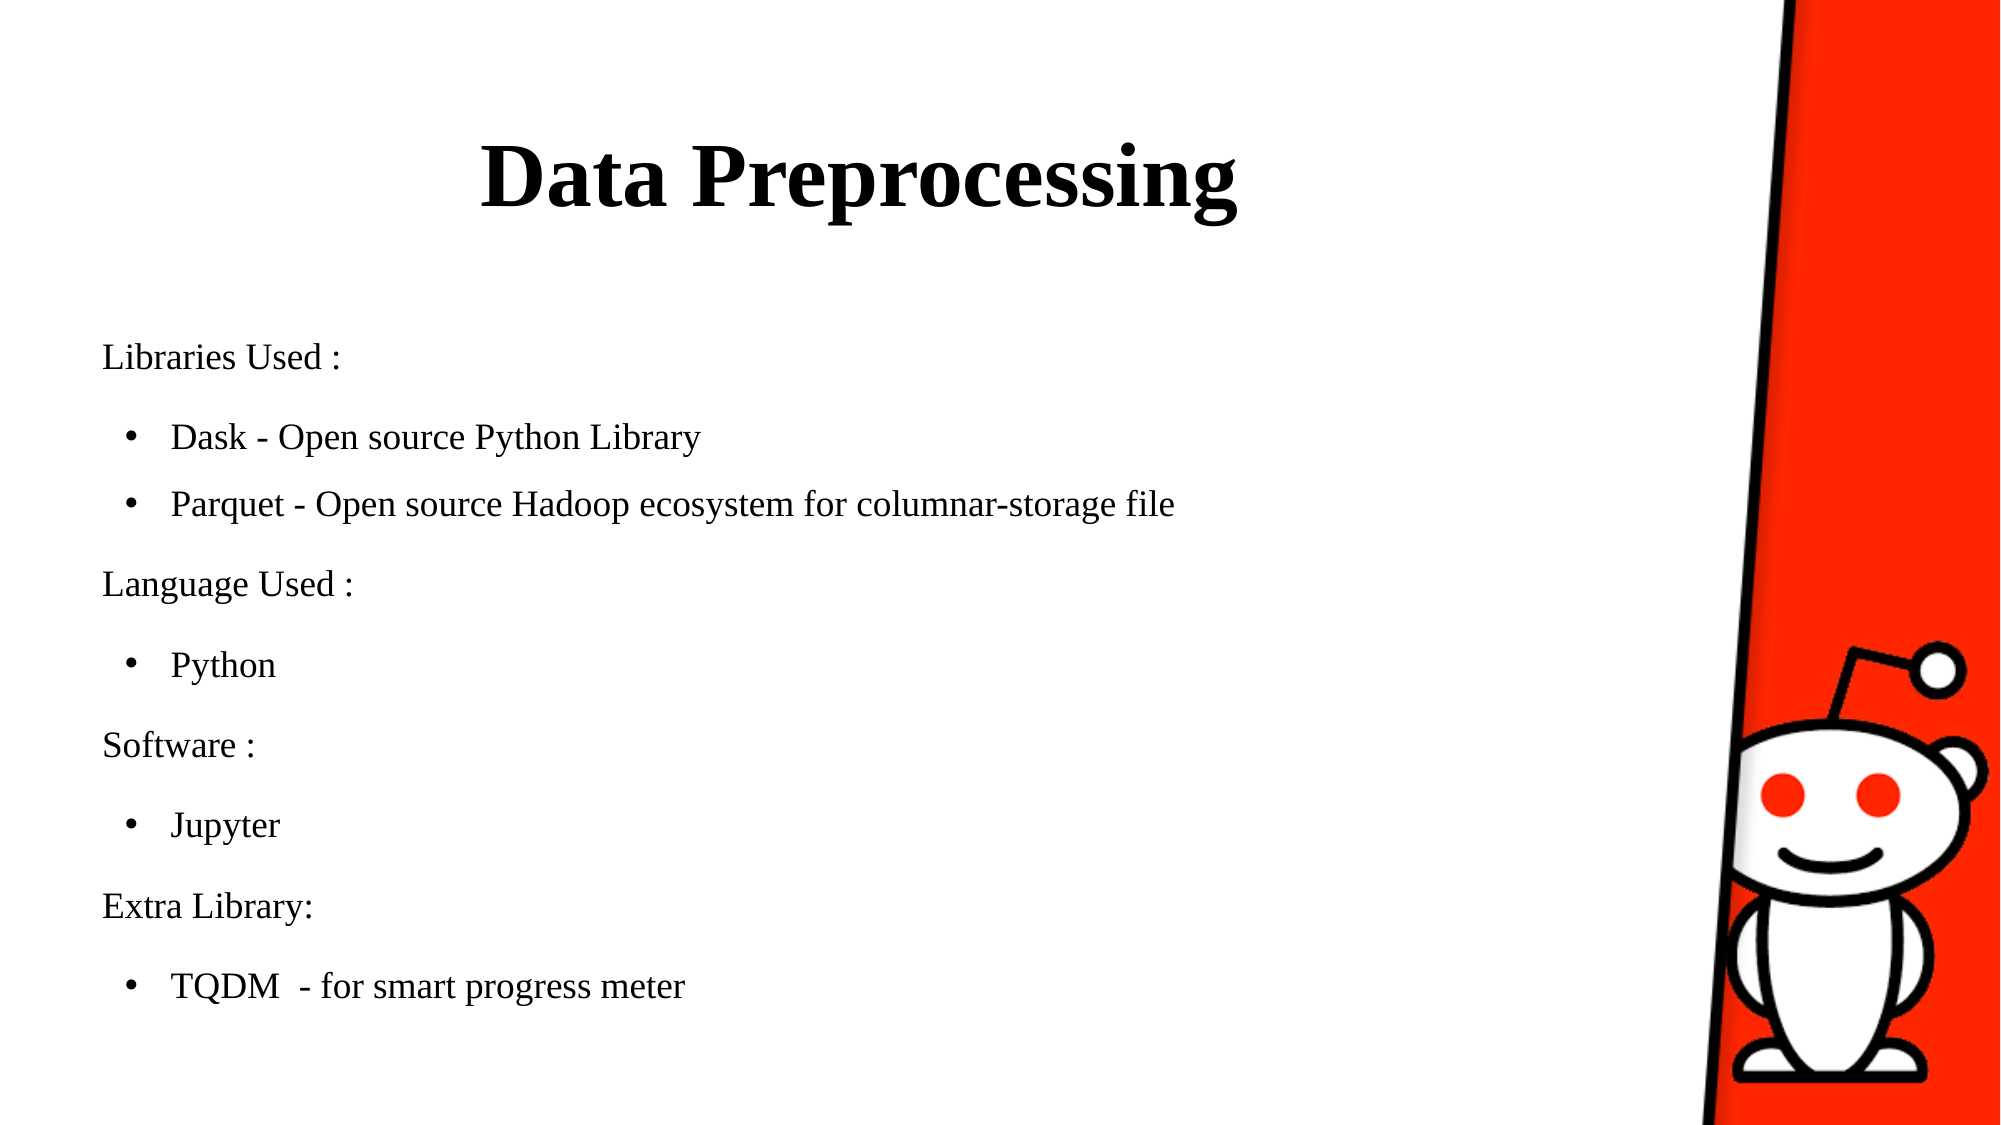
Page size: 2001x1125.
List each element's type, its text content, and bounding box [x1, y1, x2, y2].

list Libraries Used : Dask - Open source Python Library Parquet - Open source Hadoop ecosystem for columnar-storage file Language Used : Python Software : Jupyter Extra Library: TQDM - for smart progress meter [87, 302, 1502, 1022]
title Data Preprocessing [15, 68, 1703, 286]
picture [0, 0, 2001, 1125]
